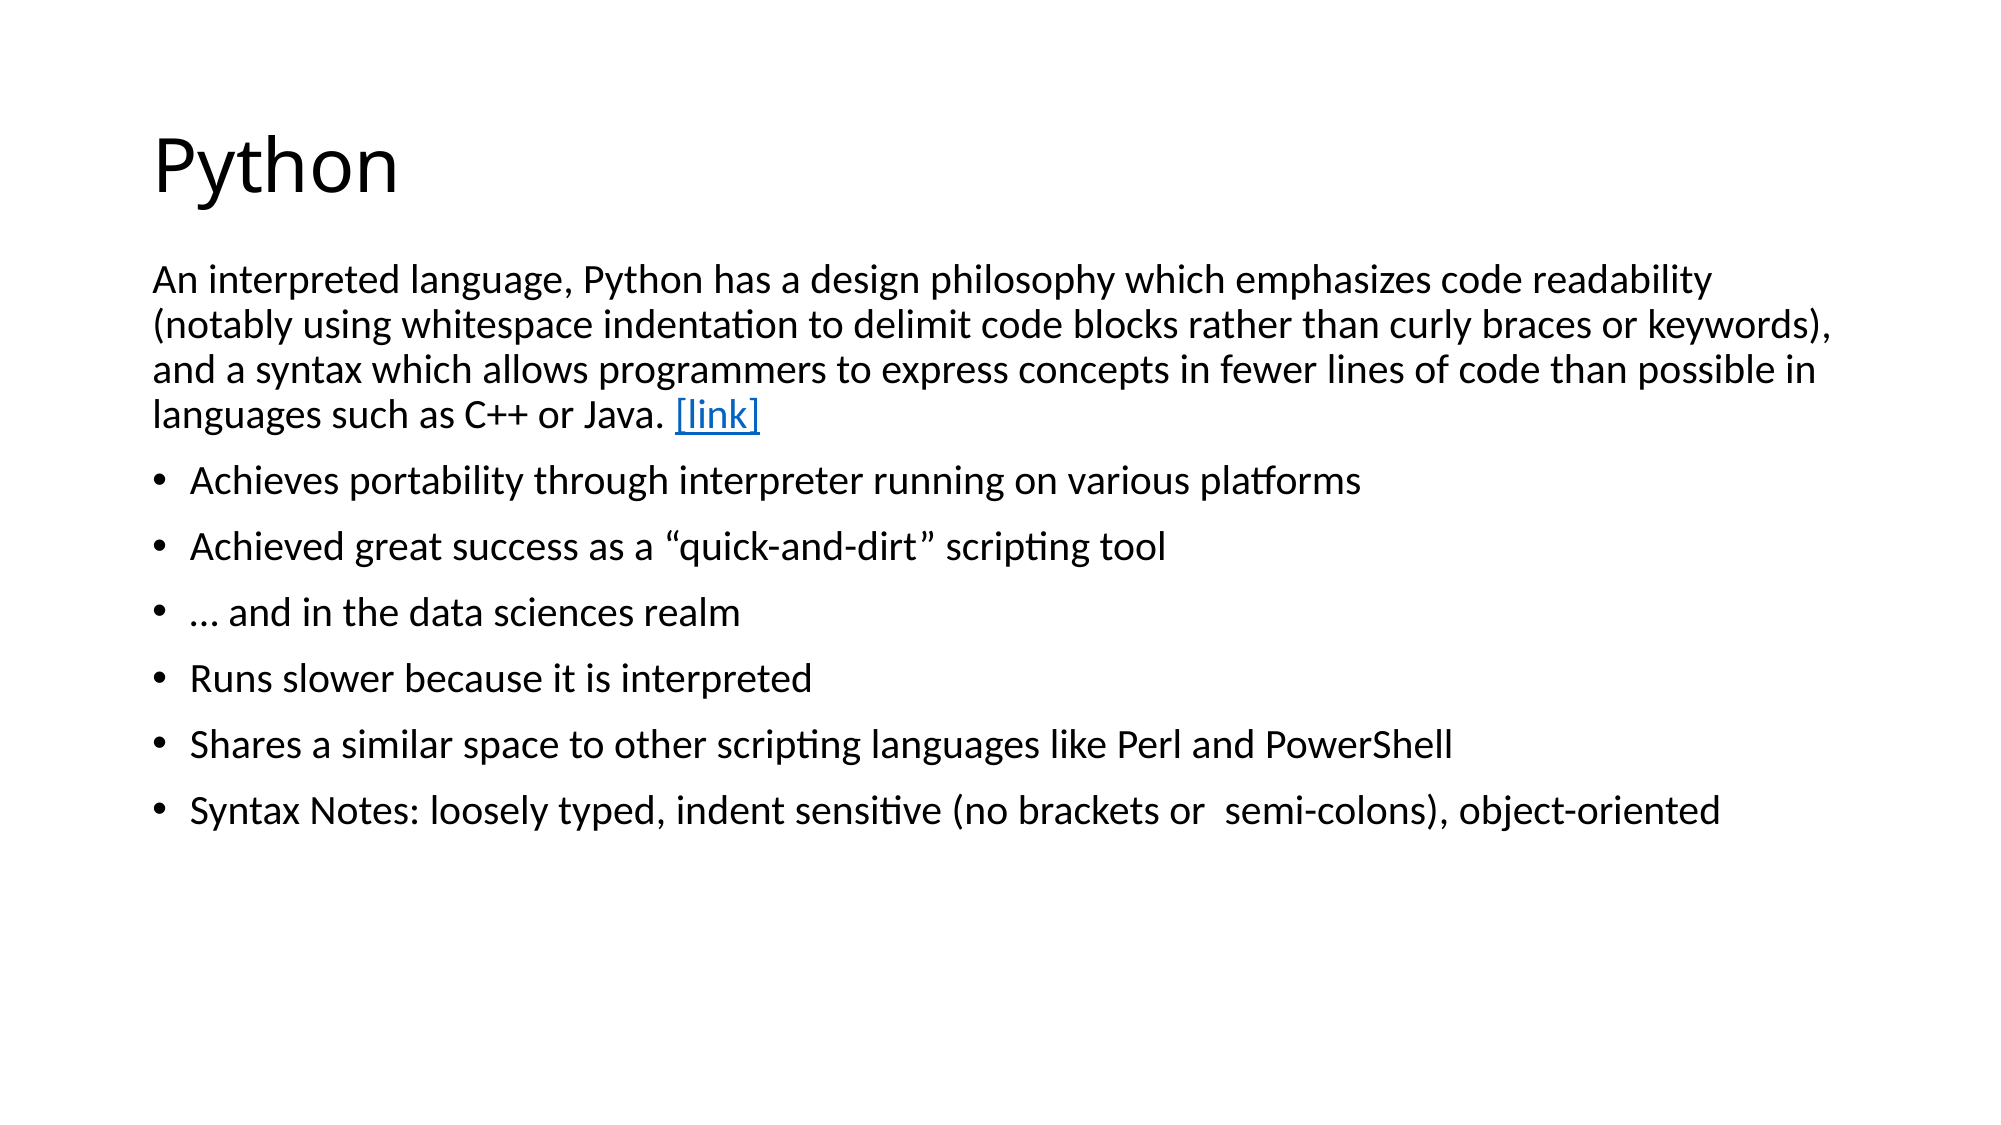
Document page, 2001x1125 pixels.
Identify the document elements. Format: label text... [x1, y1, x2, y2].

title Python [137, 59, 1863, 250]
list An interpreted language, Python has a design philosophy which emphasizes code readability (notably using whitespace indentation to delimit code blocks rather than curly braces or keywords), and a syntax which allows programmers to express concepts in fewer lines of code than possible in languages such as C++ or Java. [link] Achieves portability through interpreter running on various platforms Achieved great success as a “quick-and-dirt” scripting tool … and in the data sciences realm Runs slower because it is interpreted Shares a similar space to other scripting languages like Perl and PowerShell Syntax Notes: loosely typed, indent sensitive (no brackets or semi-colons), object-oriented [137, 250, 1863, 1014]
